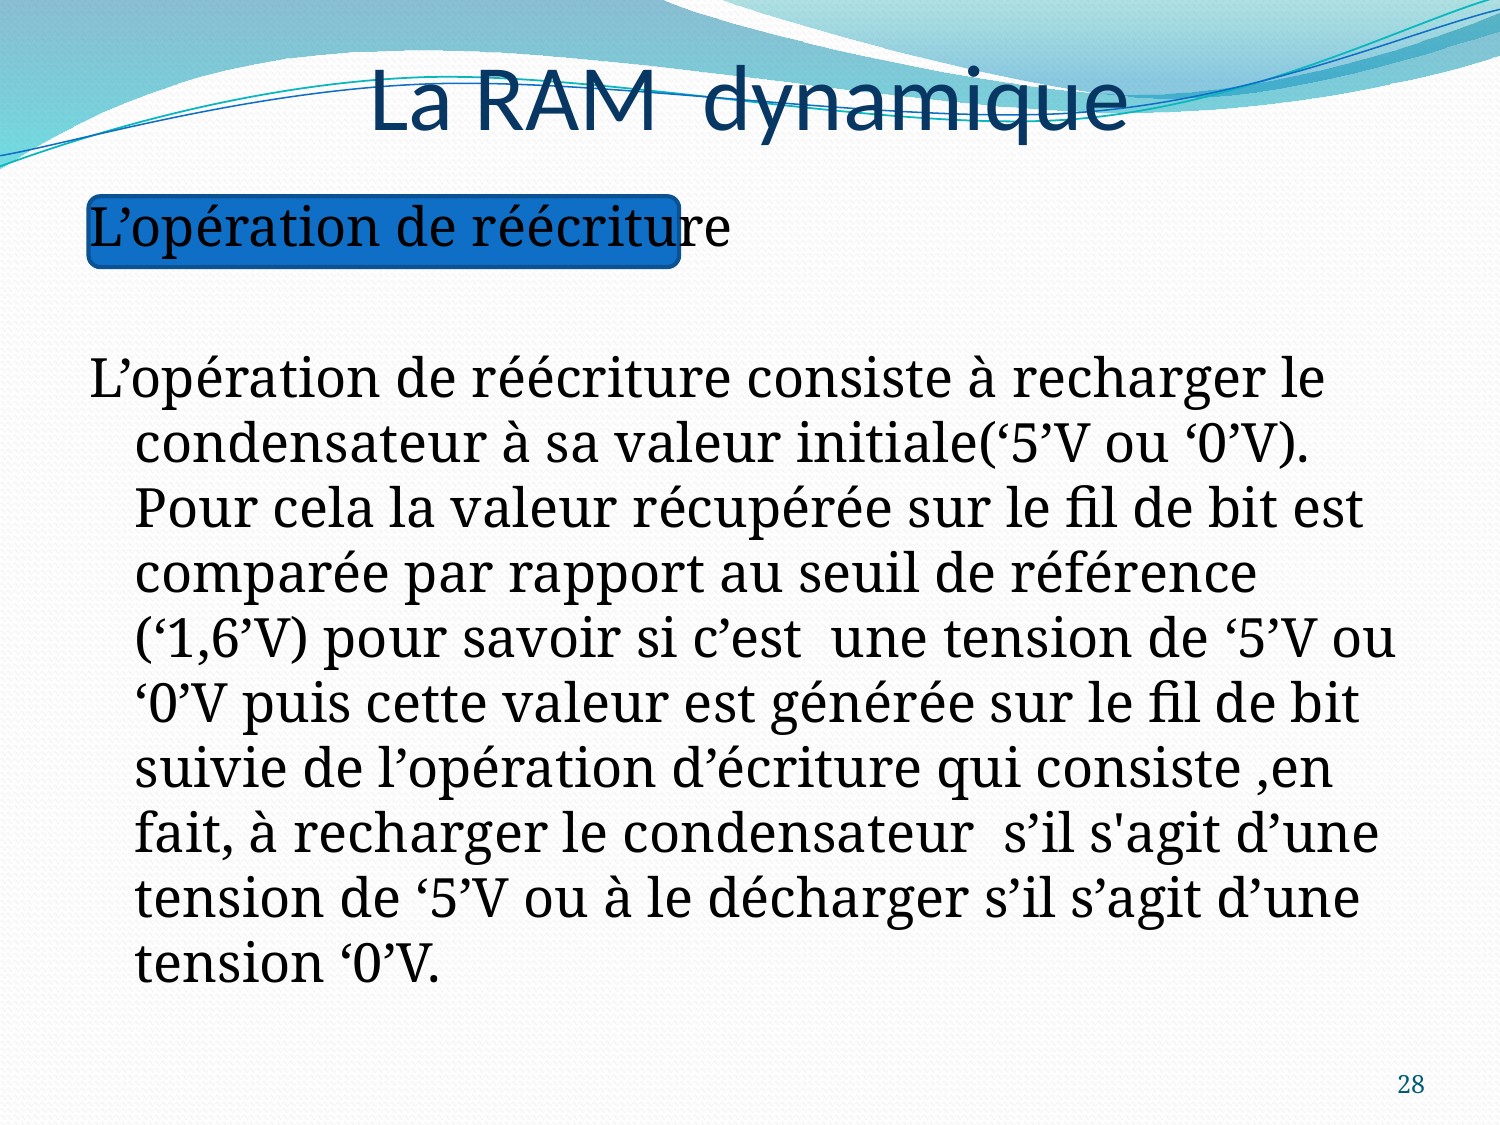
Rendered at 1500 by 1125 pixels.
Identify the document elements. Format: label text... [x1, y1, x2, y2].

list L’opération de réécriture L’opération de réécriture consiste à recharger le condensateur à sa valeur initiale(‘5’V ou ‘0’V). Pour cela la valeur récupérée sur le fil de bit est comparée par rapport au seuil de référence (‘1,6’V) pour savoir si c’est une tension de ‘5’V ou ‘0’V puis cette valeur est générée sur le fil de bit suivie de l’opération d’écriture qui consiste ,en fait, à recharger le condensateur s’il s'agit d’une tension de ‘5’V ou à le décharger s’il s’agit d’une tension ‘0’V. [75, 184, 1425, 1038]
title La RAM dynamique [75, 7, 1425, 149]
slide_number 28 [1299, 1042, 1425, 1103]
